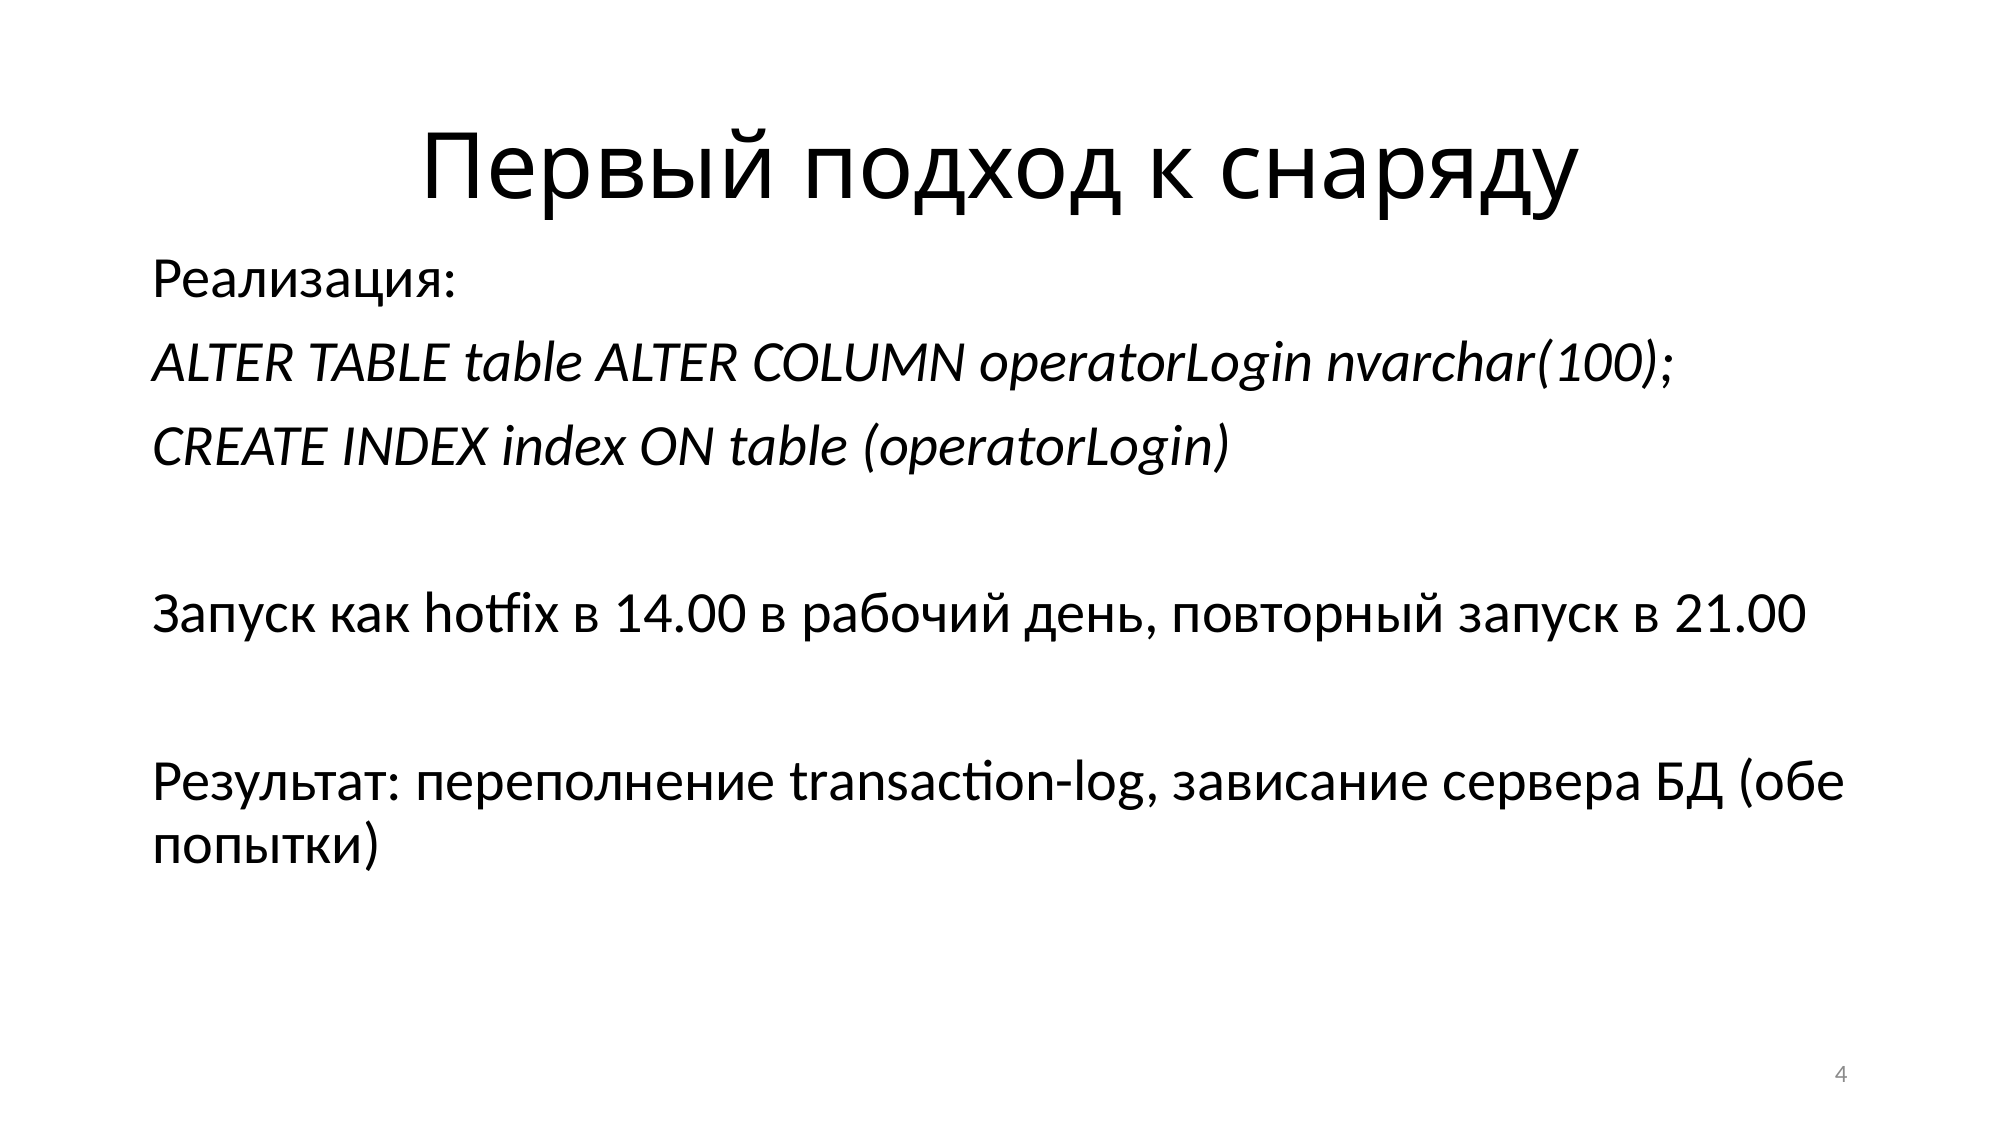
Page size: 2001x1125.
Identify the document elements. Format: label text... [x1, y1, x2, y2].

slide_number 4 [1412, 1042, 1863, 1103]
title Первый подход к снаряду [137, 59, 1863, 239]
list Реализация: ALTER TABLE table ALTER COLUMN operatorLogin nvarchar(100); CREATE INDEX index ON table (operatorLogin) Запуск как hotfix в 14.00 в рабочий день, повторный запуск в 21.00 Результат: переполнение transaction-log, зависание сервера БД (обе попытки) [137, 239, 1863, 1014]
